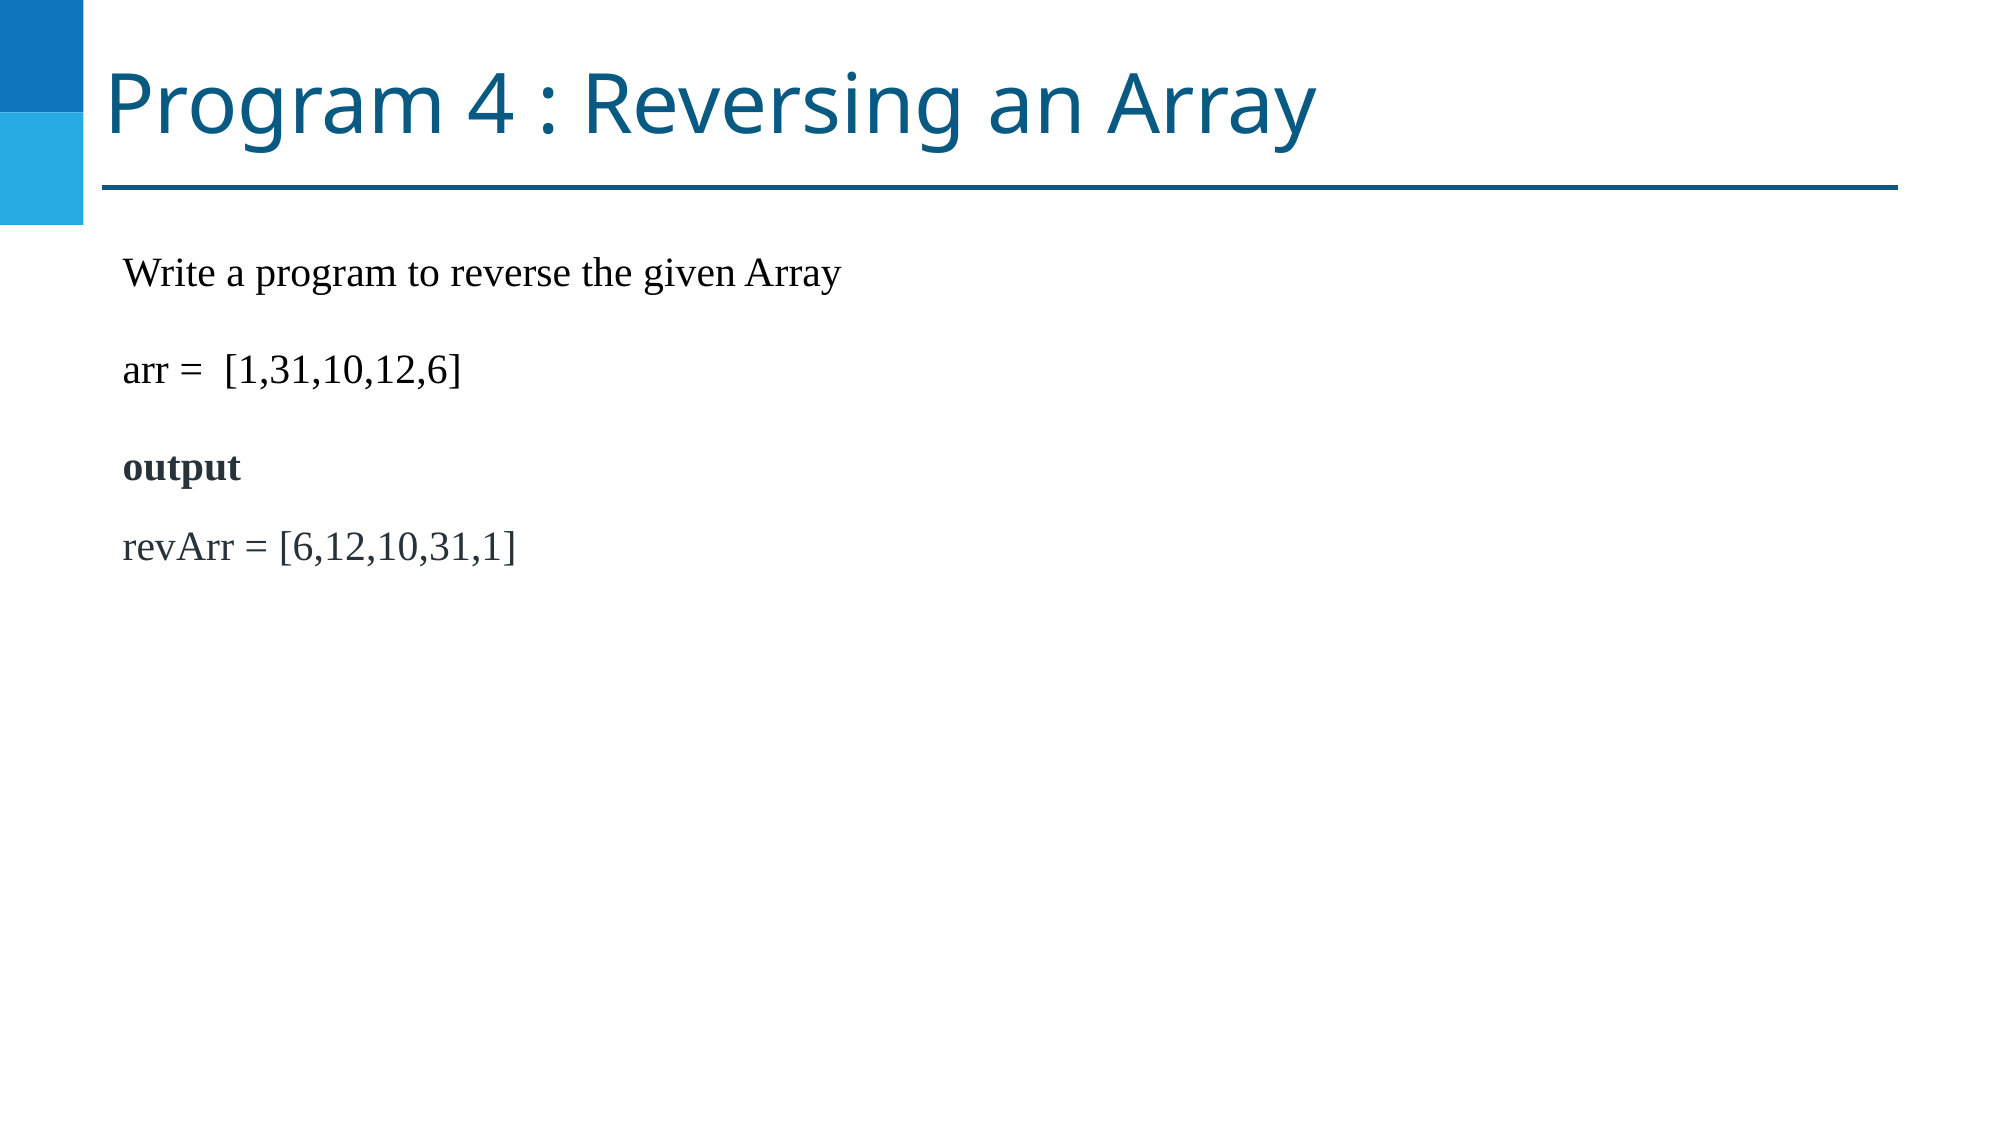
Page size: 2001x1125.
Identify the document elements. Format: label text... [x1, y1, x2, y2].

title Program 4 : Reversing an Array [102, 47, 1898, 129]
list Write a program to reverse the given Array arr = [1,31,10,12,6] output revArr = [6,12,10,31,1] [119, 234, 1916, 878]
